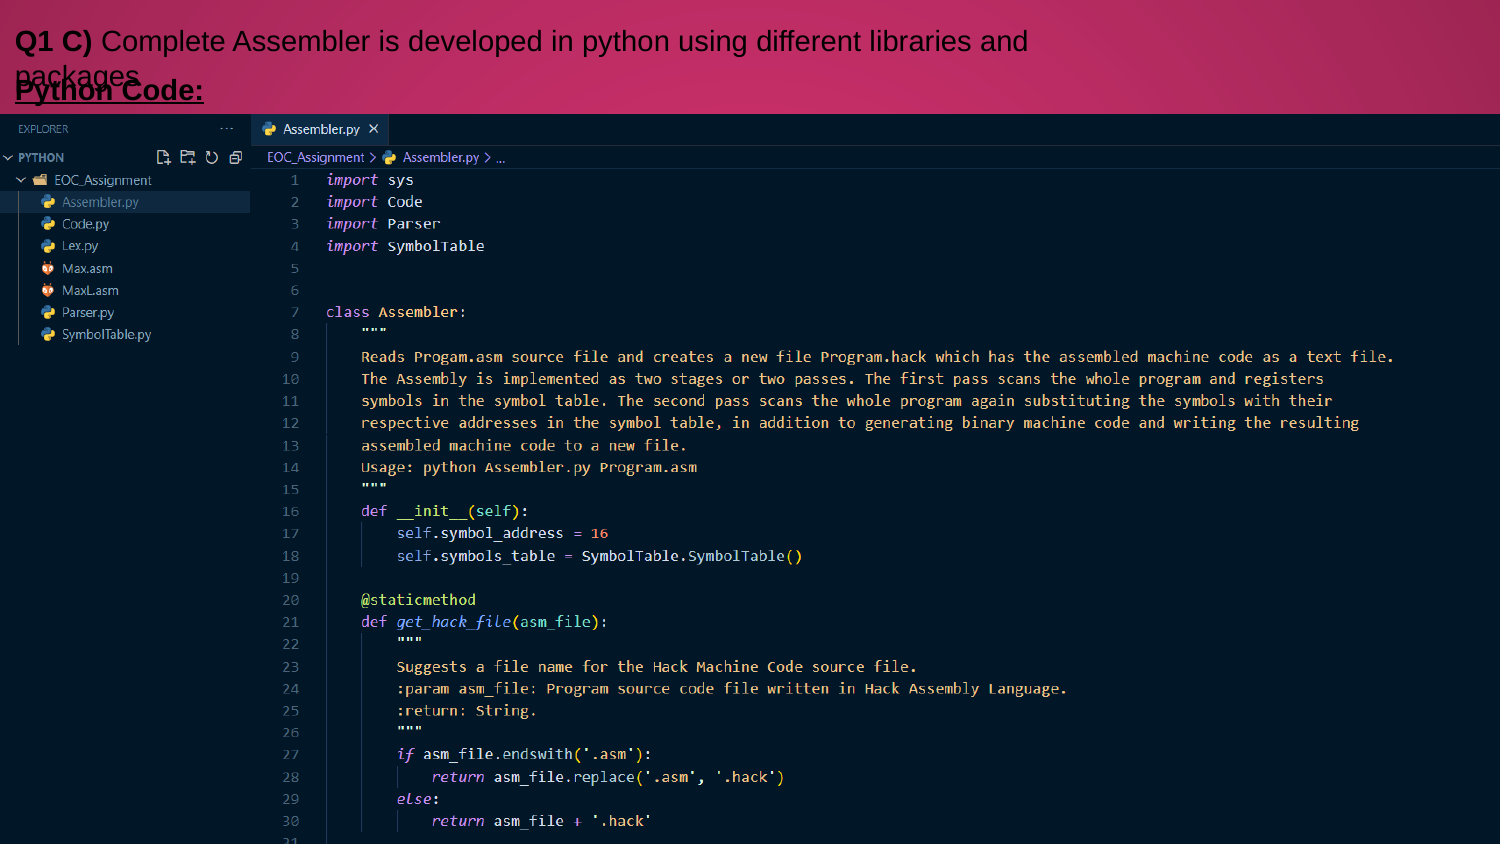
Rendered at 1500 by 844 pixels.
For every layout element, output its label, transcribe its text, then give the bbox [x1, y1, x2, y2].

picture [0, 114, 1500, 844]
text_box Q1 C) Complete Assembler is developed in python using different libraries and packages [0, 14, 1175, 100]
text_box Python Code: [0, 63, 246, 112]
